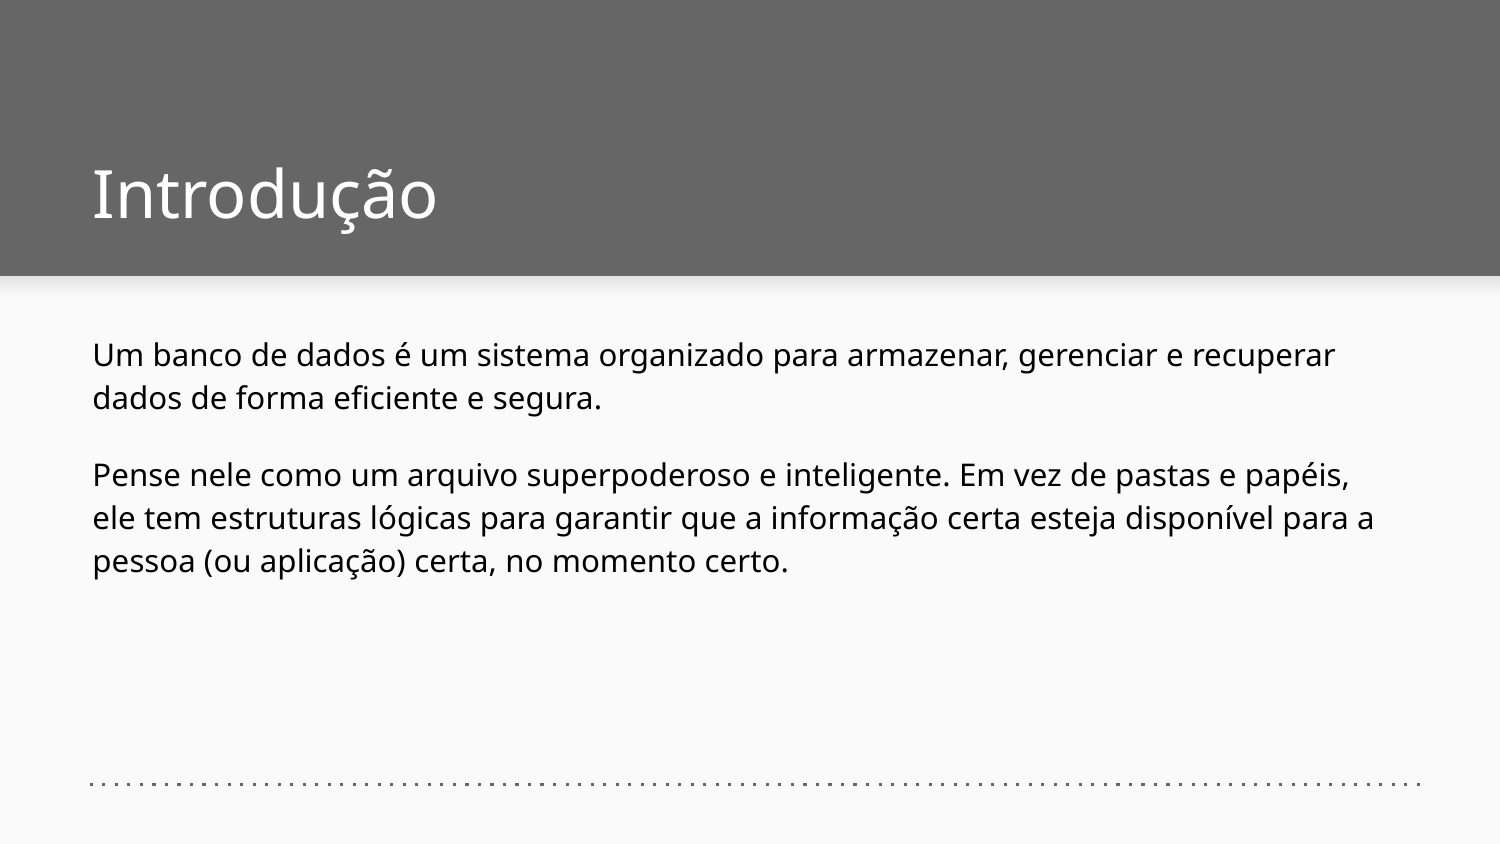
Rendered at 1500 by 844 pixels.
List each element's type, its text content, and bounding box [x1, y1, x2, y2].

list Um banco de dados é um sistema organizado para armazenar, gerenciar e recuperar dados de forma eficiente e segura. Pense nele como um arquivo superpoderoso e inteligente. Em vez de pastas e papéis, ele tem estruturas lógicas para garantir que a informação certa esteja disponível para a pessoa (ou aplicação) certa, no momento certo. [77, 314, 1394, 747]
title Introdução [77, 121, 1427, 248]
